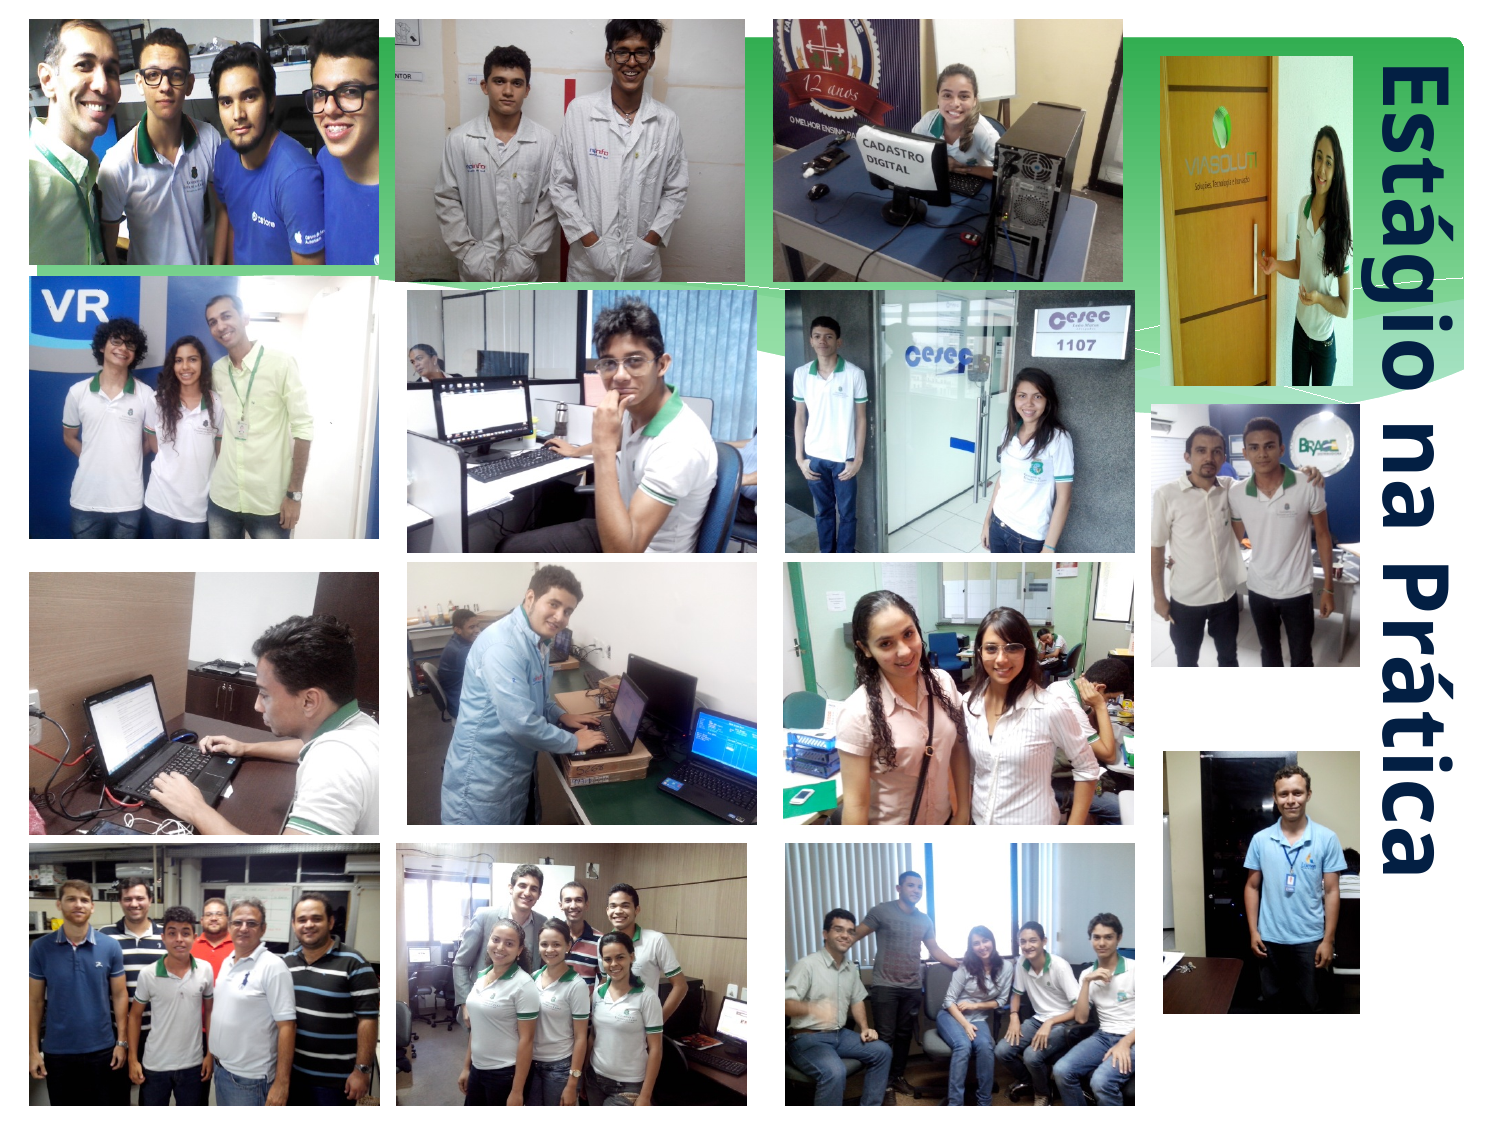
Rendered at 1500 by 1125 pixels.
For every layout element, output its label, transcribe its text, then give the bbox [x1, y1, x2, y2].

picture [396, 843, 747, 1107]
picture [1163, 751, 1361, 1014]
picture [395, 18, 746, 282]
picture [407, 290, 757, 554]
picture [773, 18, 1124, 282]
picture [1151, 404, 1360, 668]
picture [726, 743, 736, 751]
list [783, 562, 1134, 825]
picture [29, 843, 380, 1107]
title Estágio na Prática [1317, 0, 1500, 1125]
picture [29, 571, 379, 835]
picture [785, 843, 1135, 1107]
picture [29, 276, 379, 540]
picture [1160, 56, 1353, 386]
picture [29, 18, 379, 266]
picture [407, 562, 757, 825]
picture [785, 290, 1135, 554]
